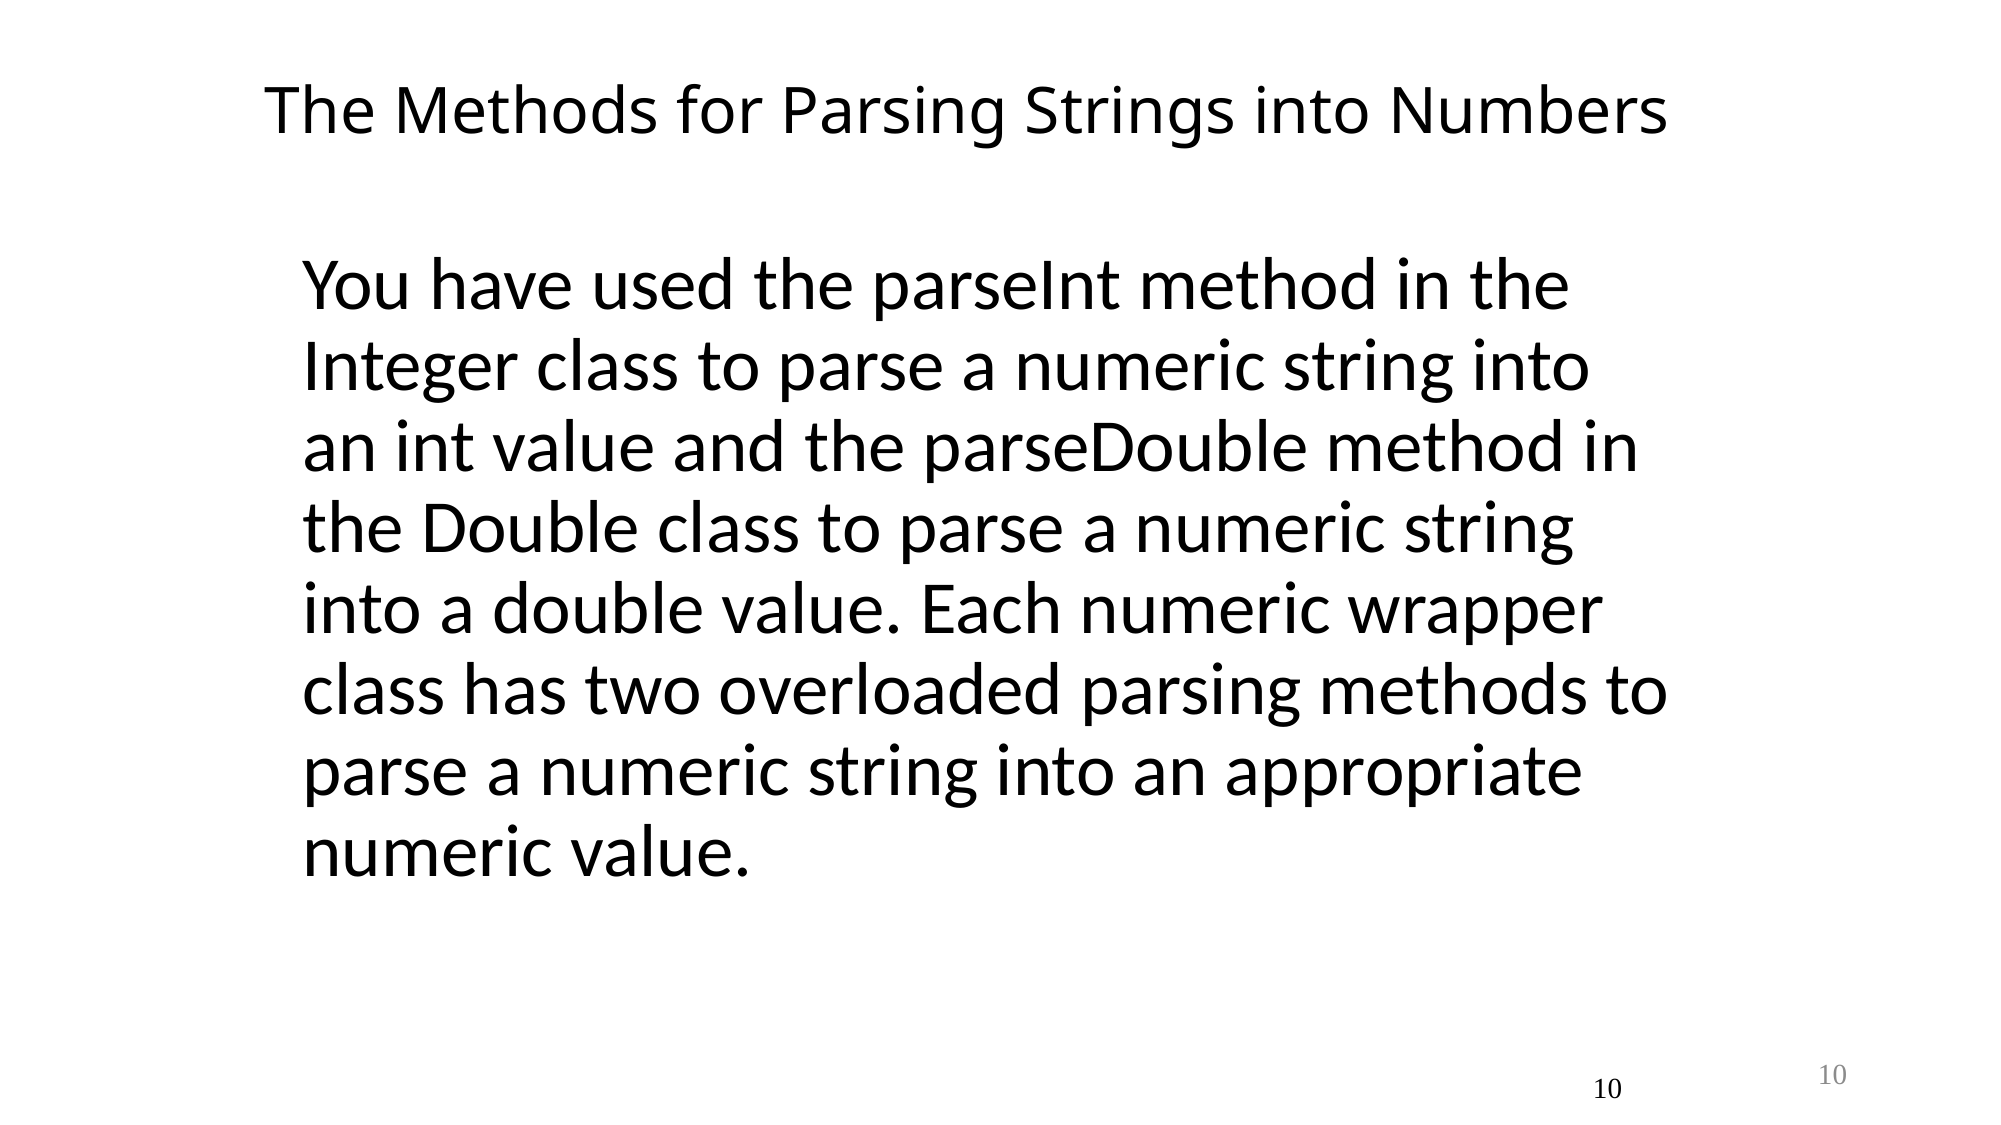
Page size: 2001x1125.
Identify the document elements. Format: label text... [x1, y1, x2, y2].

slide_number 10 [1412, 1042, 1863, 1103]
list You have used the parseInt method in the Integer class to parse a numeric string into an int value and the parseDouble method in the Double class to parse a numeric string into a double value. Each numeric wrapper class has two overloaded parsing methods to parse a numeric string into an appropriate numeric value. [287, 237, 1688, 1038]
text_box 10 [1324, 1049, 1638, 1125]
title The Methods for Parsing Strings into Numbers [249, 37, 1700, 188]
